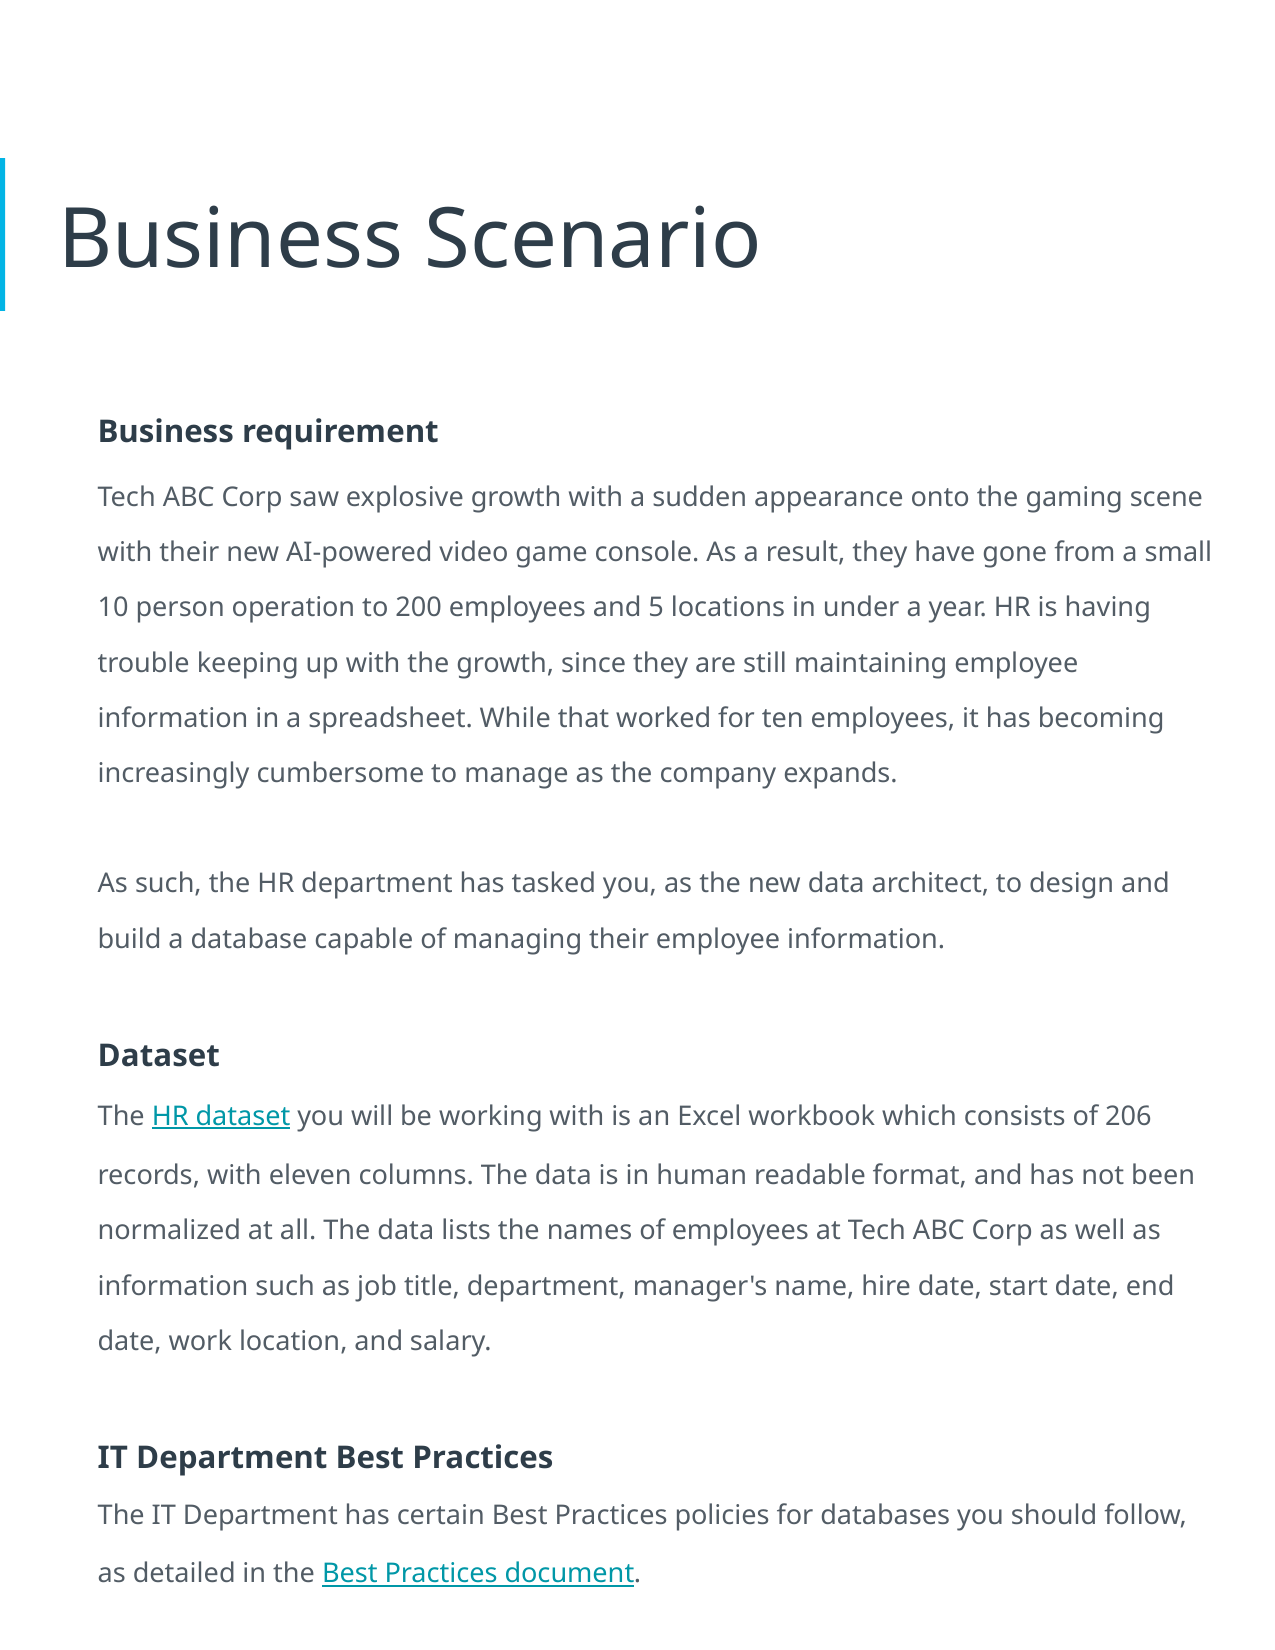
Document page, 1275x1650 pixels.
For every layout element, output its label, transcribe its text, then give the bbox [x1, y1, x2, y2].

text_box Business Scenario [43, 142, 1232, 327]
text_box Business requirement Tech ABC Corp saw explosive growth with a sudden appearance onto the gaming scene with their new AI-powered video game console. As a result, they have gone from a small 10 person operation to 200 employees and 5 locations in under a year. HR is having trouble keeping up with the growth, since they are still maintaining employee information in a spreadsheet. While that worked for ten employees, it has becoming increasingly cumbersome to manage as the company expands. As such, the HR department has tasked you, as the new data architect, to design and build a database capable of managing their employee information. Dataset The HR dataset you will be working with is an Excel workbook which consists of 206 records, with eleven columns. The data is in human readable format, and has not been normalized at all. The data lists the names of employees at Tech ABC Corp as well as information such as job title, department, manager's name, hire date, start date, end date, work location, and salary. IT Department Best Practices The IT Department has certain Best Practices policies for databases you should follow, as detailed in the Best Practices document. [43, 369, 1232, 1393]
